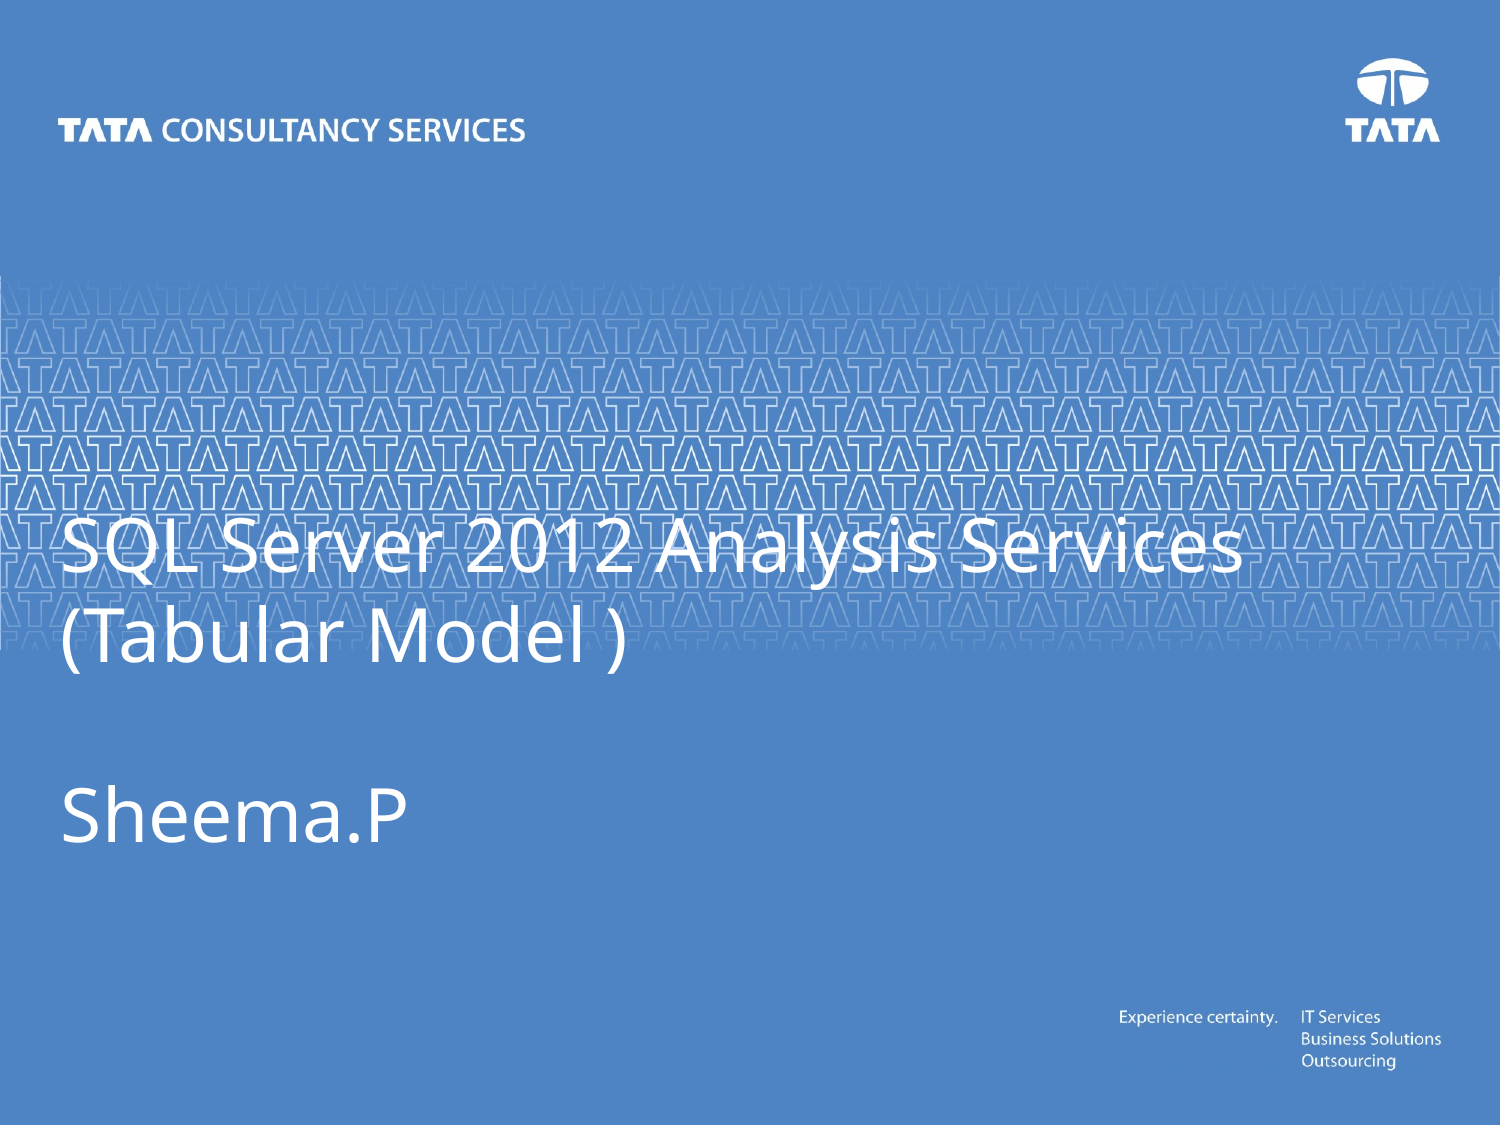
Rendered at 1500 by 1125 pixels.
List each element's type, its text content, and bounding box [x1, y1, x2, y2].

picture [14, 54, 1488, 169]
picture [0, 276, 1500, 650]
title SQL Server 2012 Analysis Services (Tabular Model ) Sheema.P [45, 610, 1483, 846]
picture [1108, 999, 1445, 1075]
